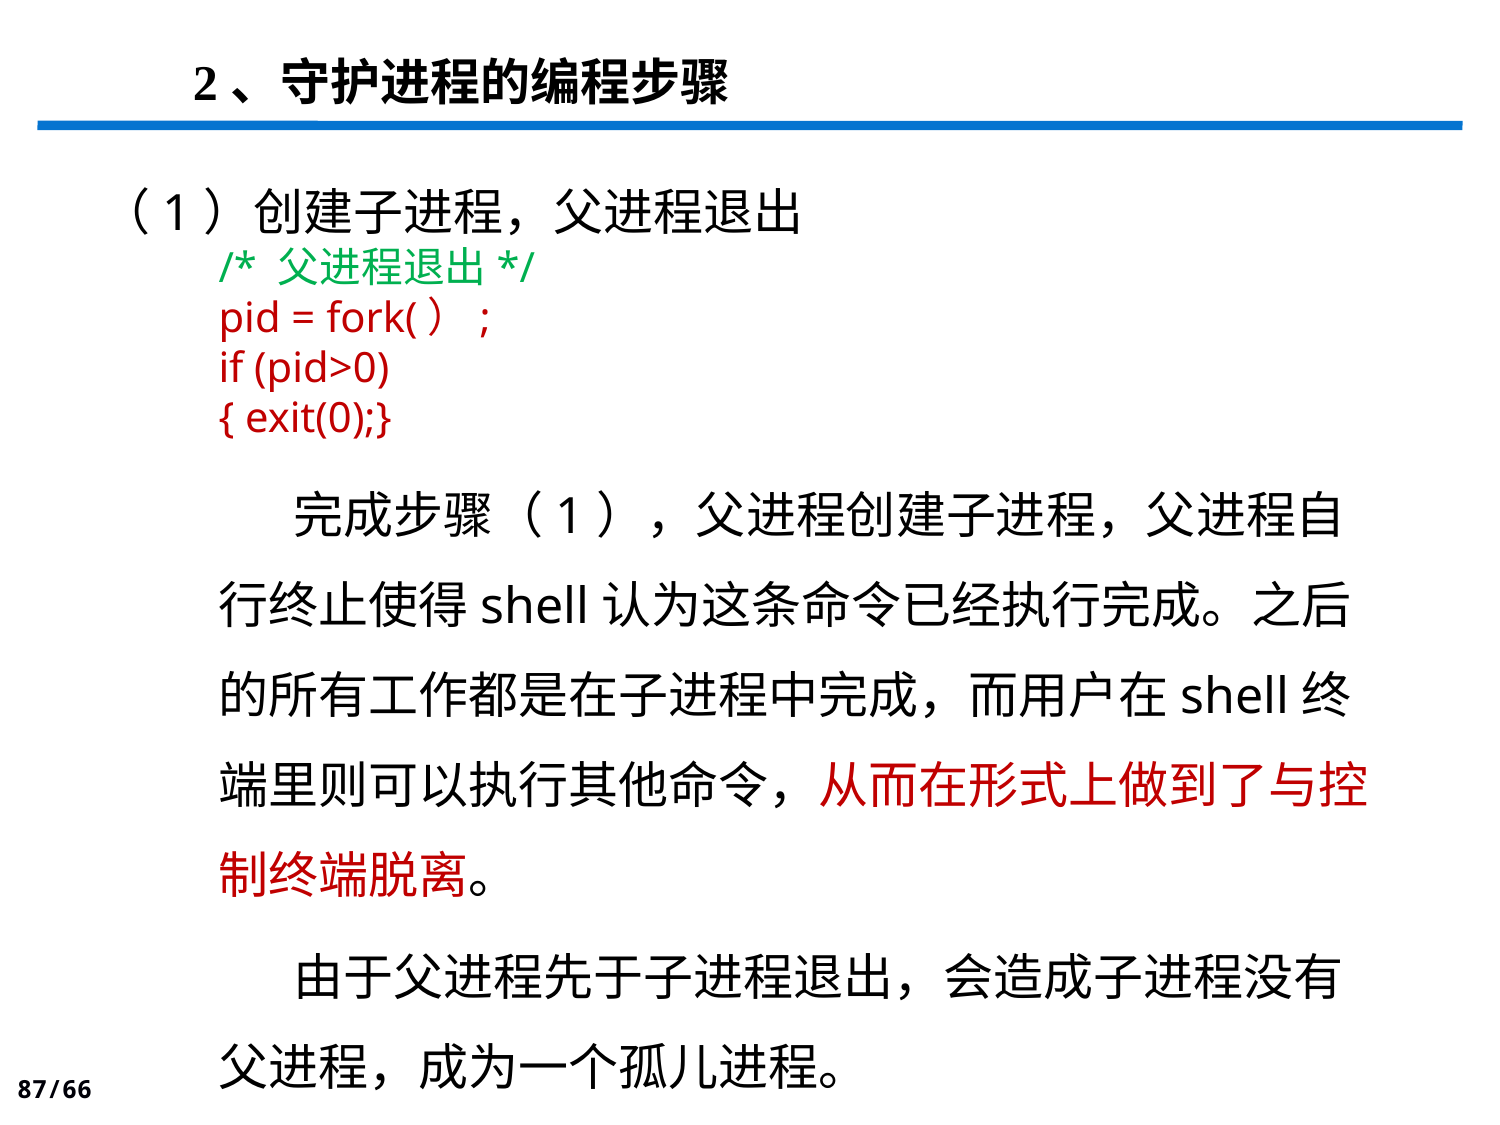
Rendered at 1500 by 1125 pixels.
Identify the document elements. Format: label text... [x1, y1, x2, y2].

text_box （1）创建子进程，父进程退出 /* 父进程退出*/ pid = fork(）; if (pid>0) { exit(0);} 完成步骤（1），父进程创建子进程，父进程自行终止使得shell认为这条命令已经执行完成。之后的所有工作都是在子进程中完成，而用户在shell终端里则可以执行其他命令，从而在形式上做到了与控制终端脱离。 由于父进程先于子进程退出，会造成子进程没有父进程，成为一个孤儿进程。 [85, 143, 1401, 1103]
text_box 2、守护进程的编程步骤 [178, 13, 745, 118]
